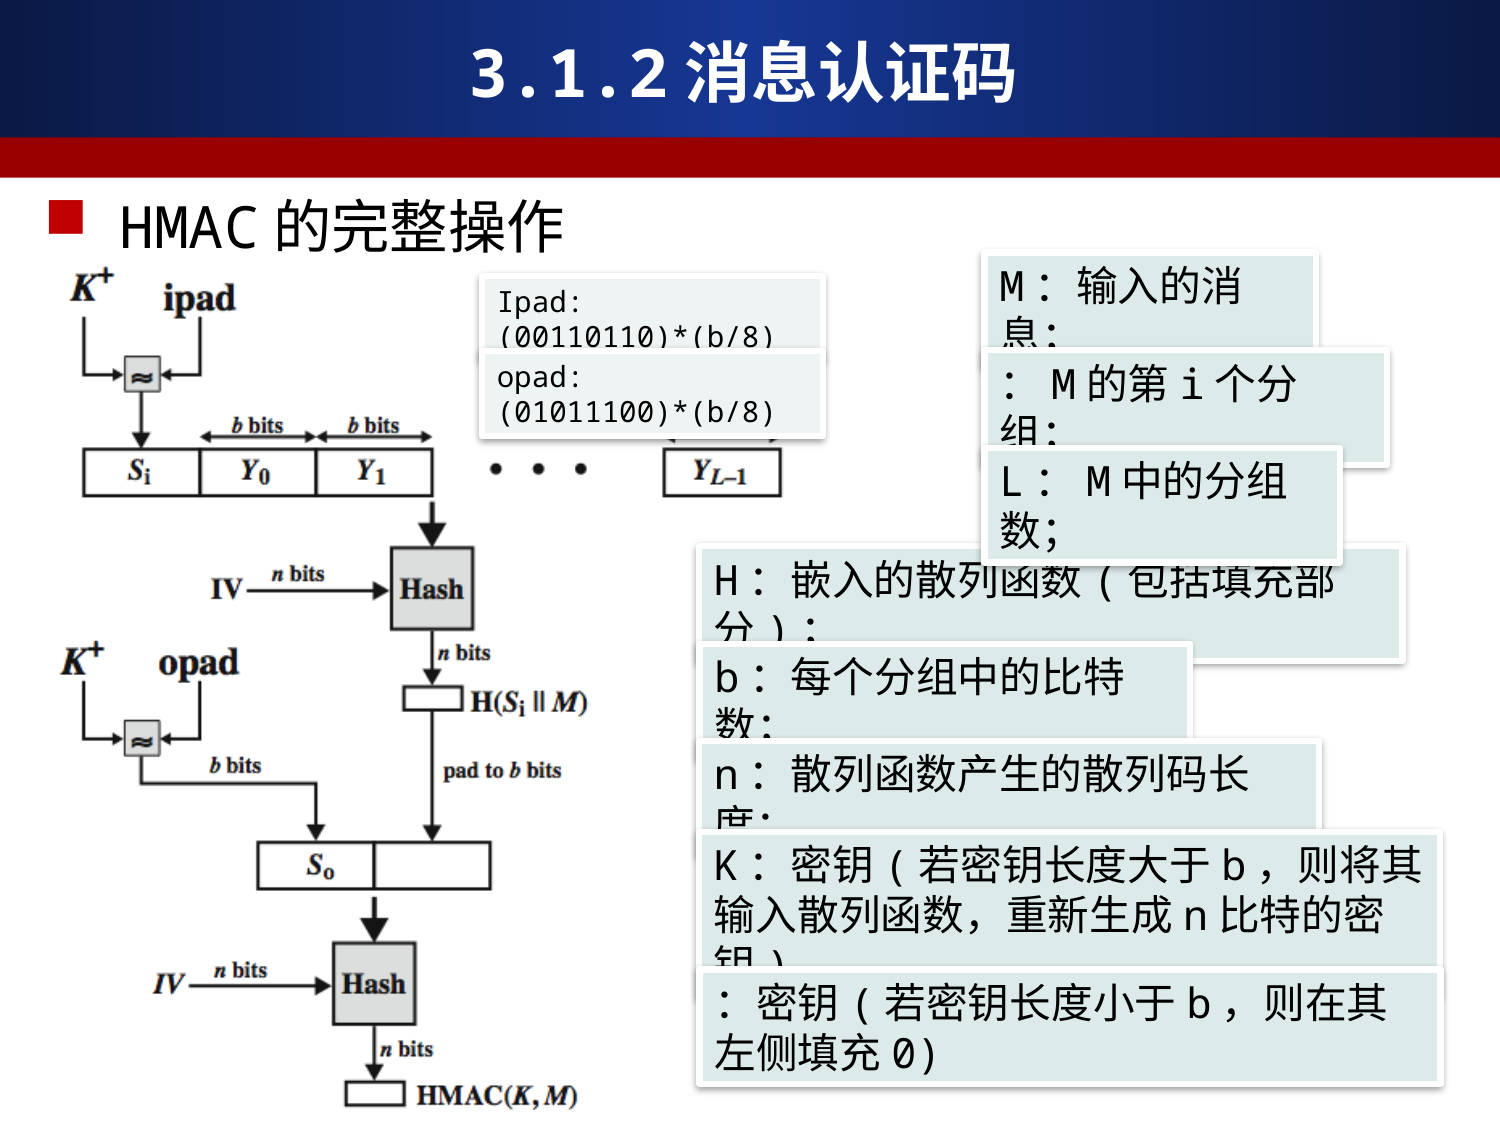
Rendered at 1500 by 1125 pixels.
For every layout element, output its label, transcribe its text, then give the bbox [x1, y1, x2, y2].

text_box H：嵌入的散列函数(包括填充部分)； [823, 543, 1406, 664]
text_box b：每个分组中的比特数； [823, 641, 1193, 736]
text_box M：输入的消息； [981, 249, 1319, 346]
text_box n：散列函数产生的散列码长度； [823, 738, 1322, 827]
text_box L：M中的分组数； [981, 445, 1343, 566]
text_box K：密钥(若密钥长度大于b，则将其输入散列函数，重新生成n比特的密钥) [823, 829, 1443, 965]
text_box HMAC的完整操作 [27, 180, 1342, 269]
title 3.1.2消息认证码 [50, 24, 1438, 118]
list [34, 255, 819, 1125]
